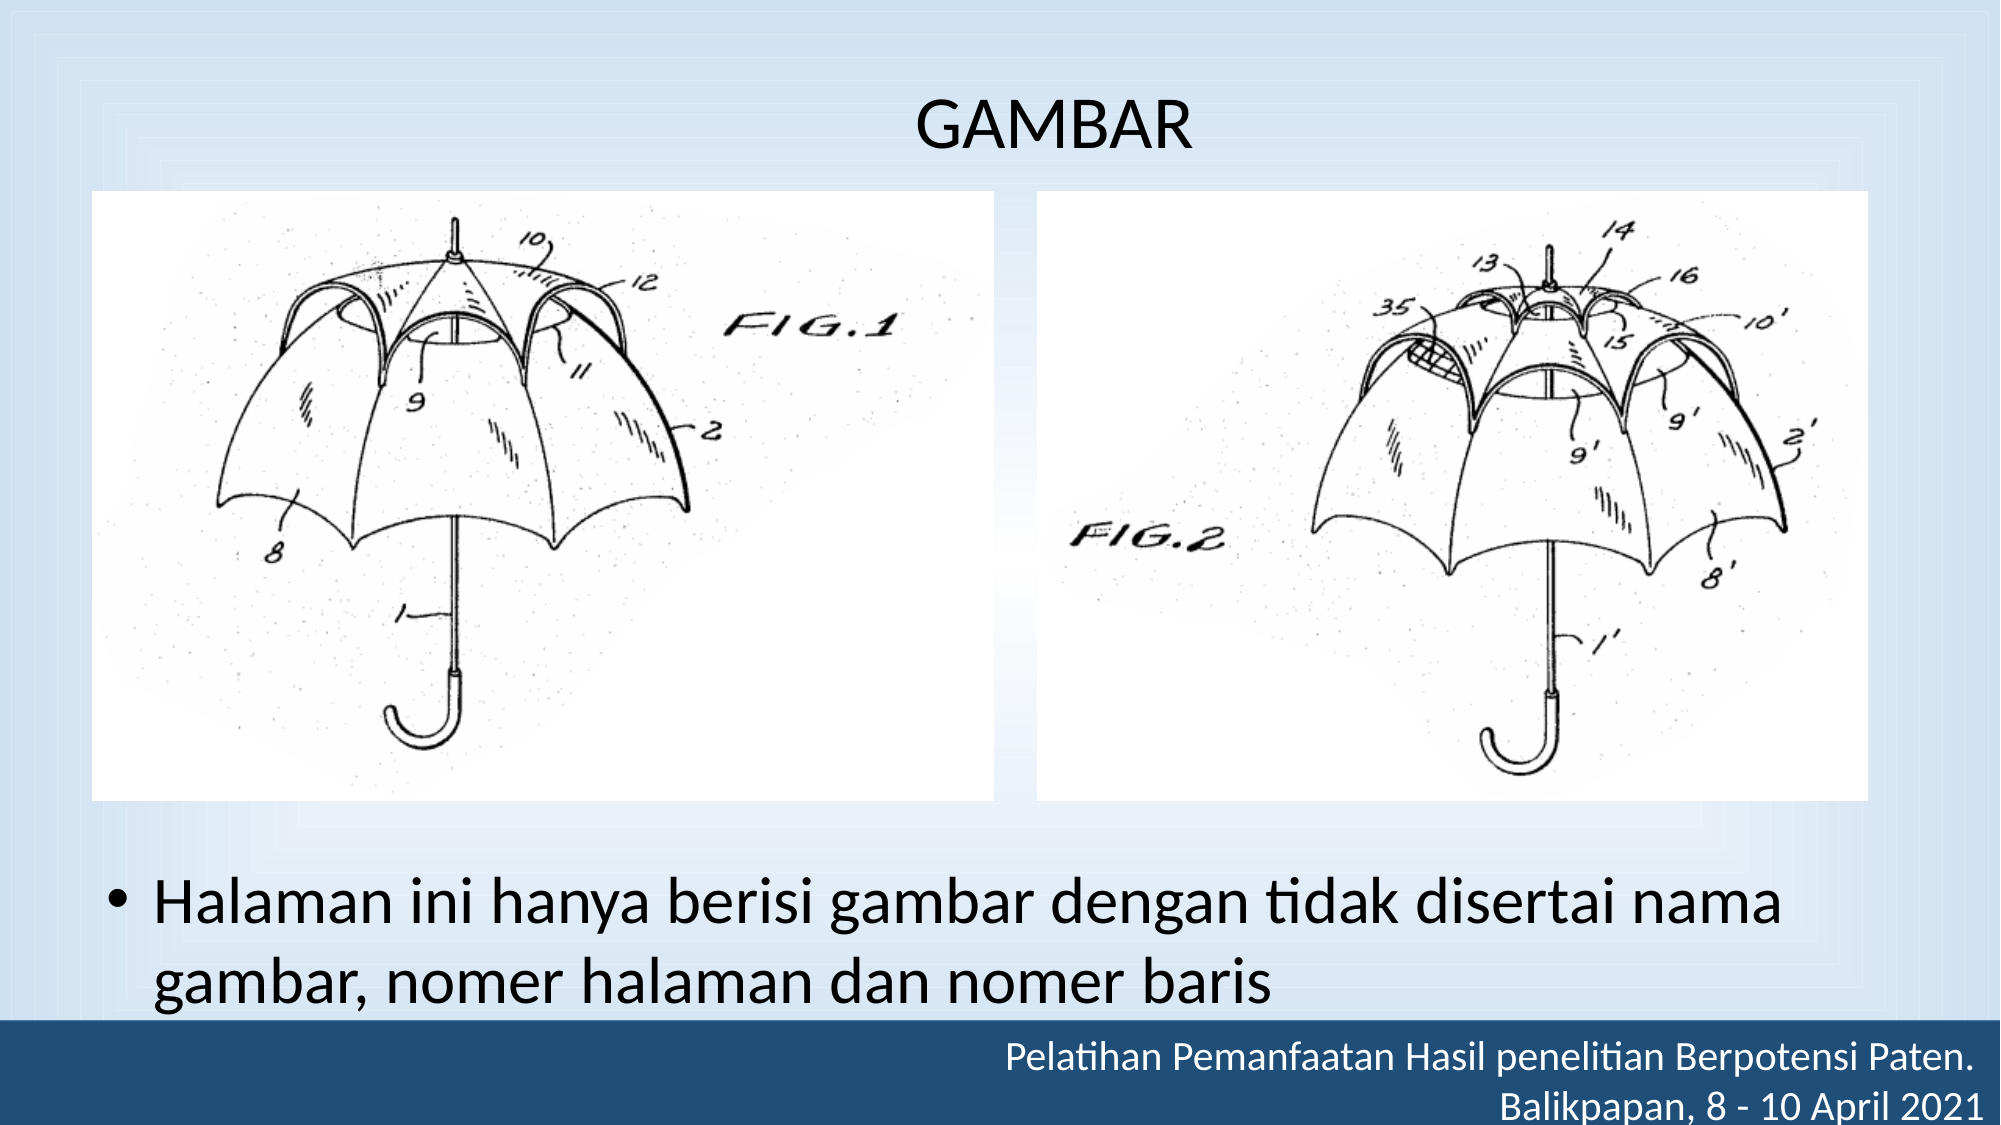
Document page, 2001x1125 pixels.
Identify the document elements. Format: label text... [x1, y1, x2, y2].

picture [1037, 191, 1868, 801]
text_box Pelatihan Pemanfaatan Hasil penelitian Berpotensi Paten. Balikpapan, 8 - 10 April 2021 [0, 1021, 2000, 1125]
text_box GAMBAR [576, 66, 1534, 172]
picture [92, 191, 994, 801]
text_box Halaman ini hanya berisi gambar dengan tidak disertai nama gambar, nomer halaman dan nomer baris [92, 849, 1848, 1021]
